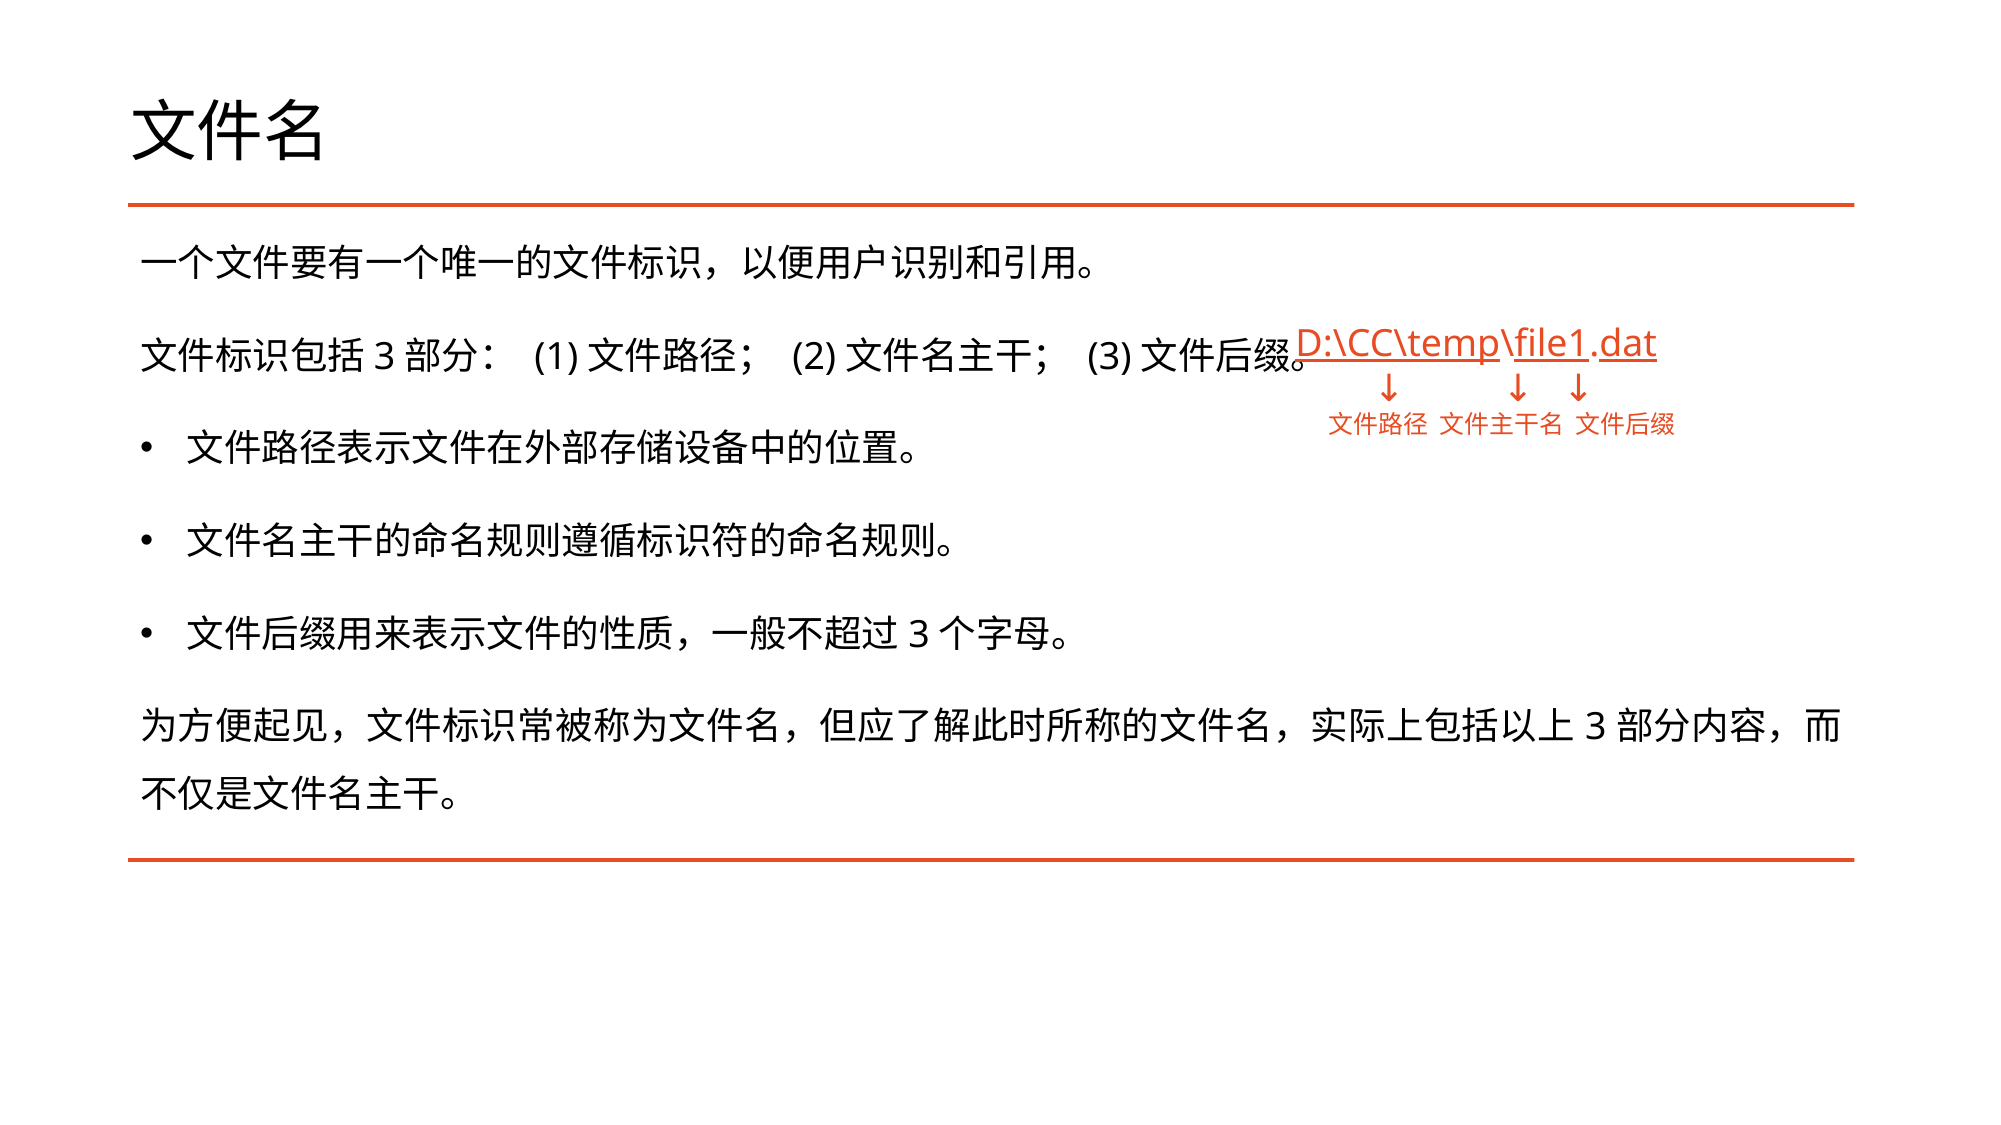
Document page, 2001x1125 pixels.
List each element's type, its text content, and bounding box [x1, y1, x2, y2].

text_box D:\CC\temp\file1.dat ↓ ↓ ↓ 文件路径 文件主干名 文件后缀 [1280, 311, 1748, 446]
title 文件名 [115, 24, 1841, 243]
